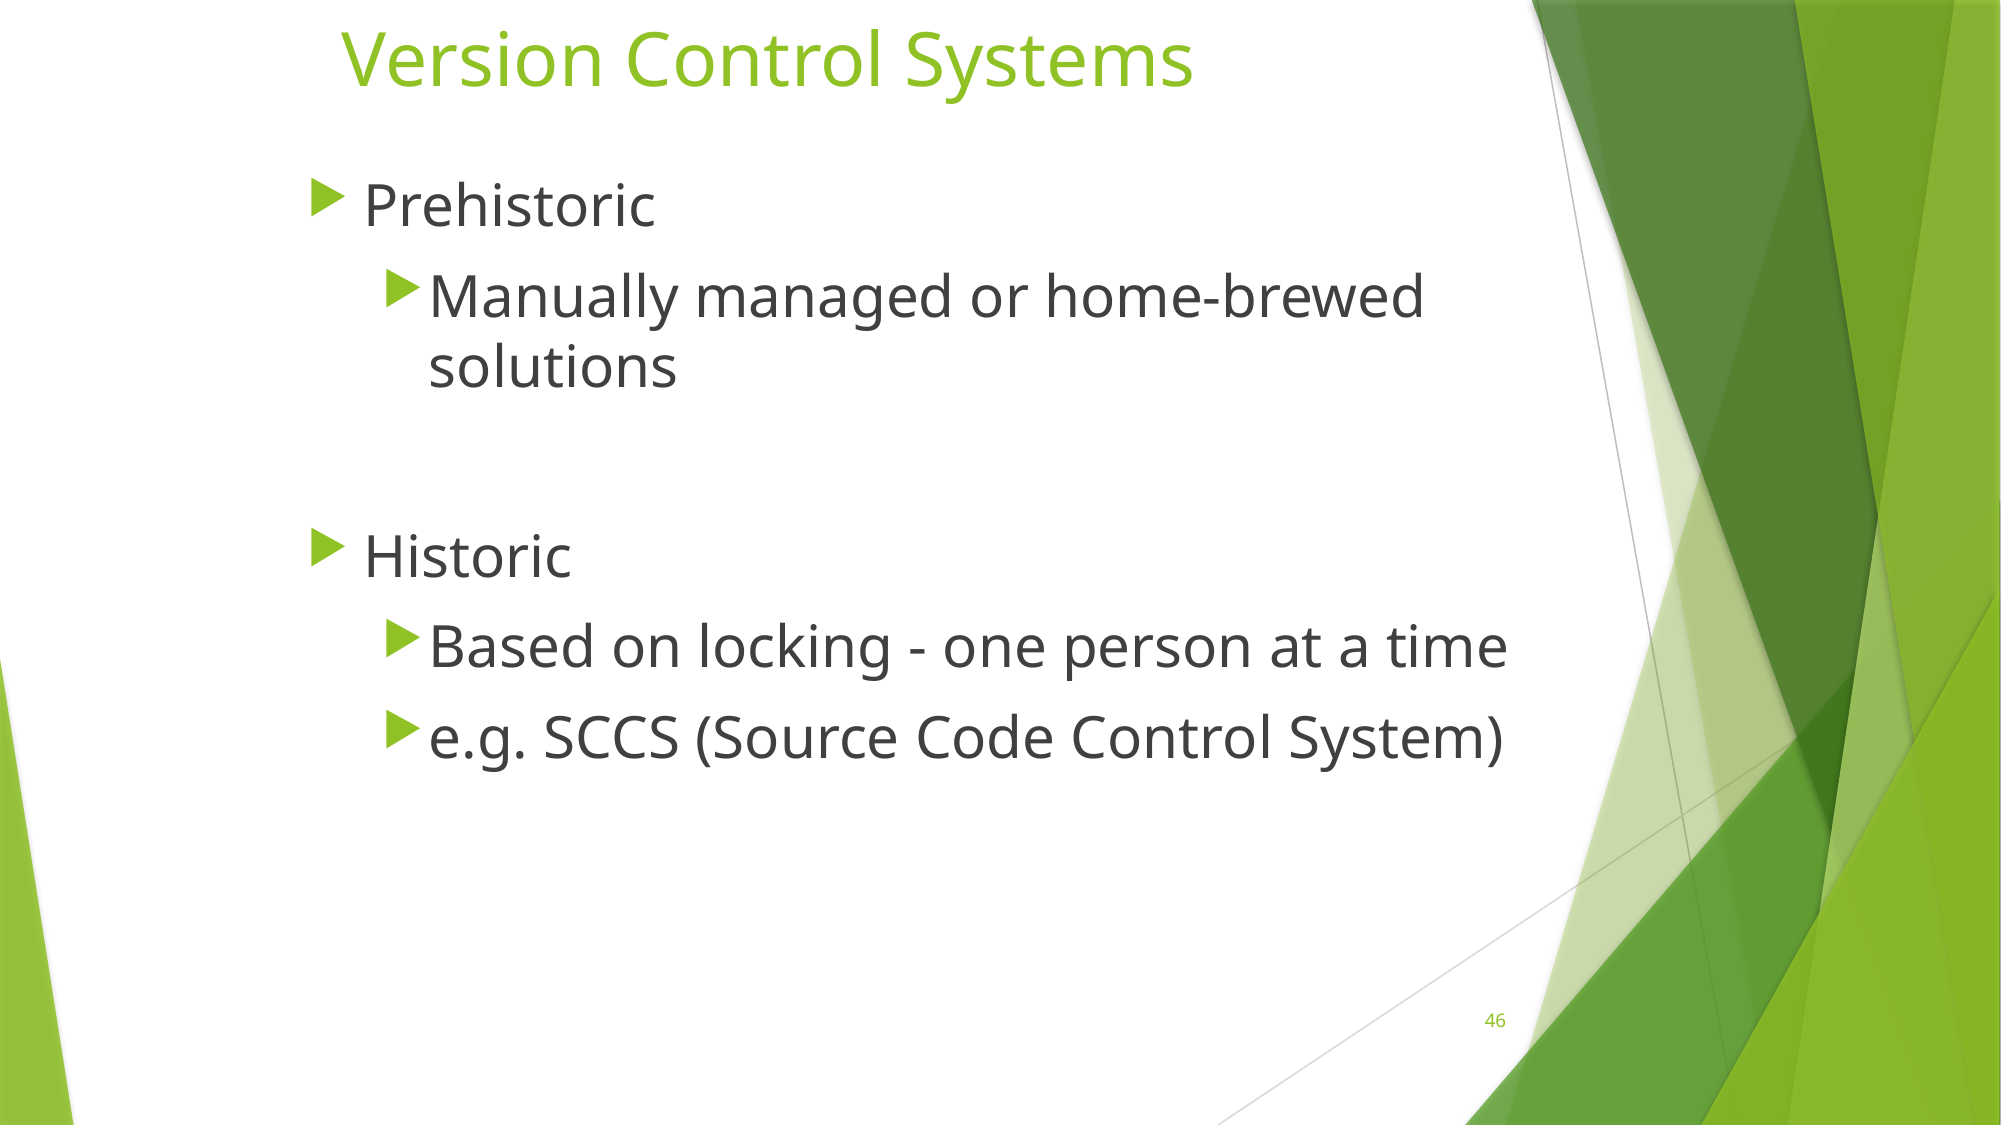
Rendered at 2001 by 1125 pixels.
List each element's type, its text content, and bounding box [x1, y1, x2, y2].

title Version Control Systems [326, 4, 1677, 161]
slide_number 46 [1409, 991, 1522, 1051]
list Prehistoric Manually managed or home-brewed solutions Historic Based on locking - one person at a time e.g. SCCS (Source Code Control System) [292, 160, 1603, 1125]
